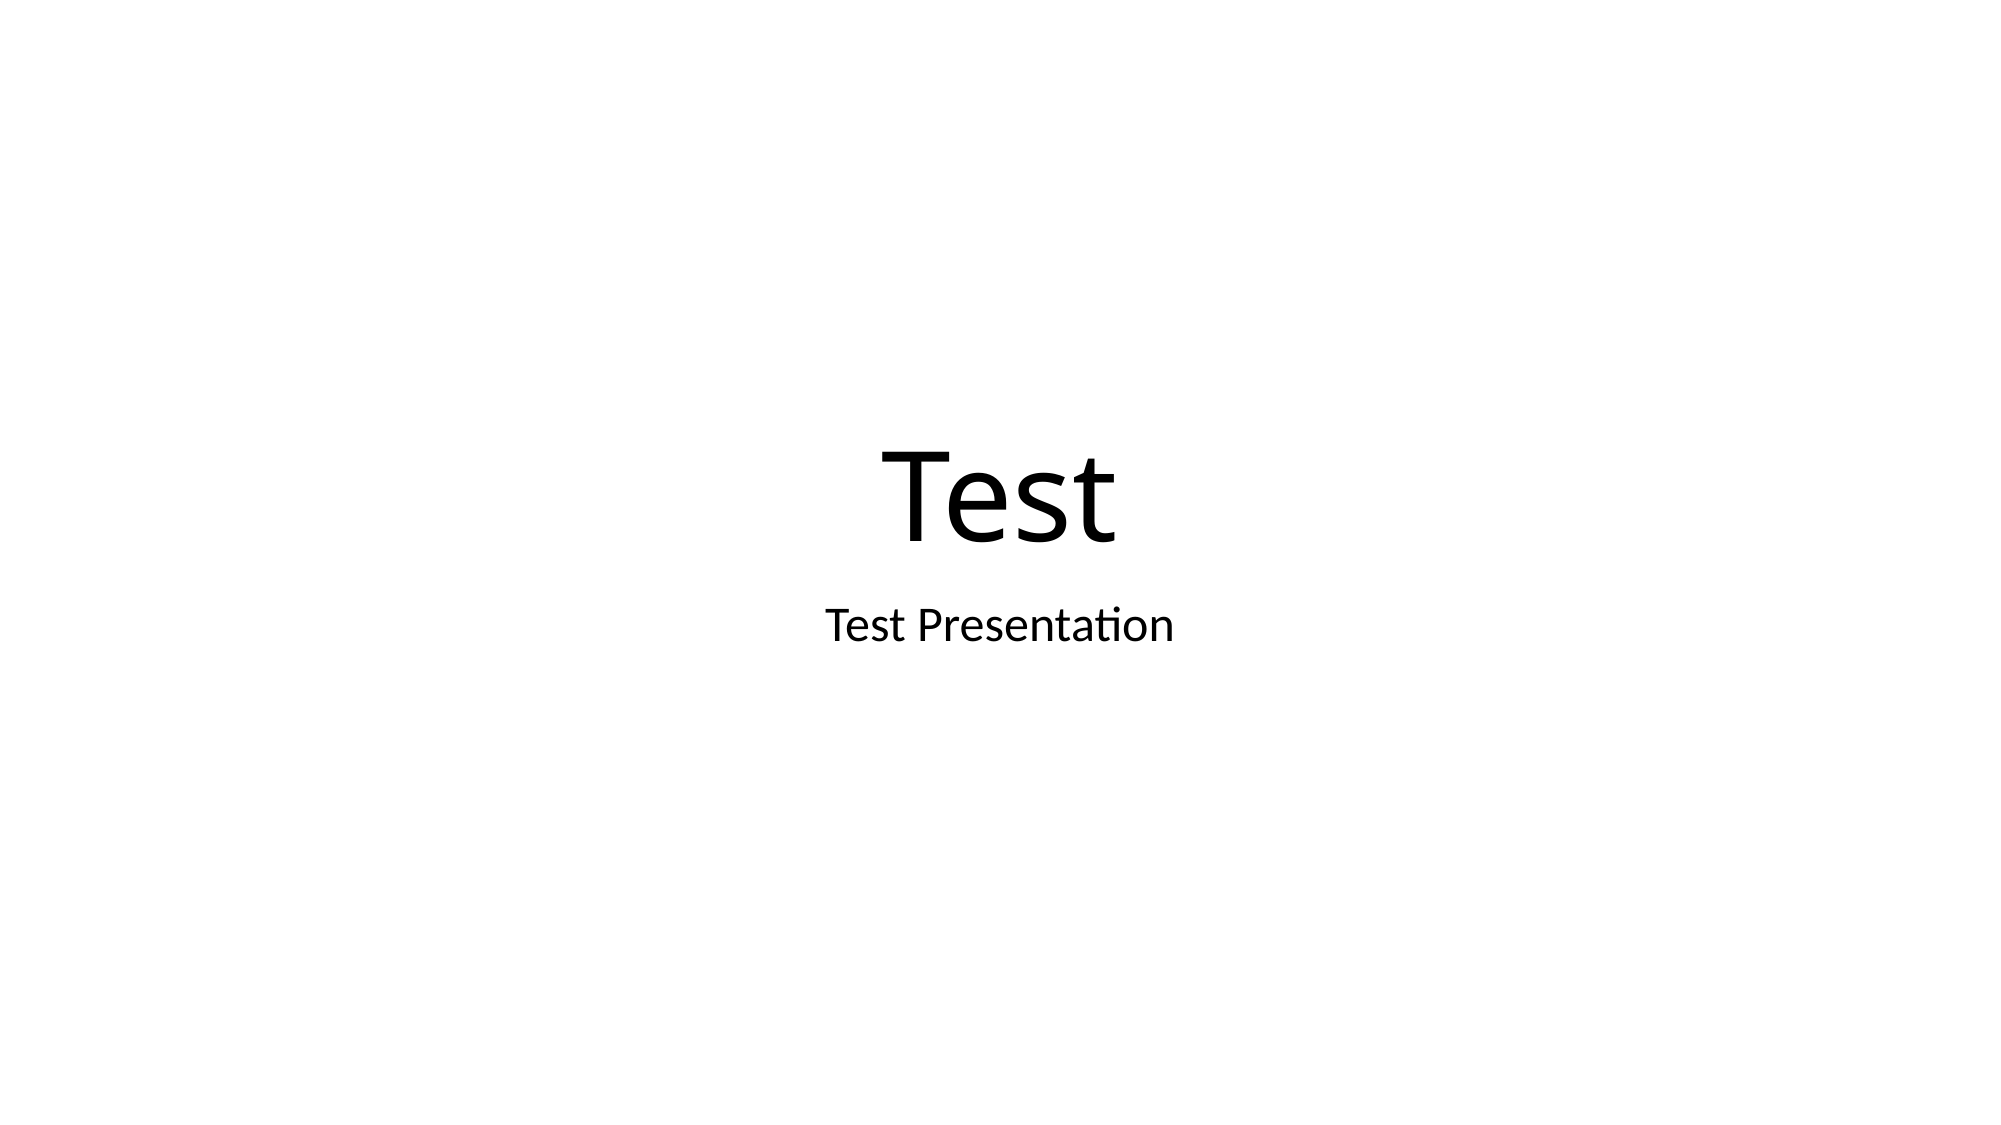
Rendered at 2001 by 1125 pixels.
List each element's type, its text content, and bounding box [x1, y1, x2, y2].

title Test [249, 184, 1750, 576]
subtitle Test Presentation [249, 590, 1750, 863]
